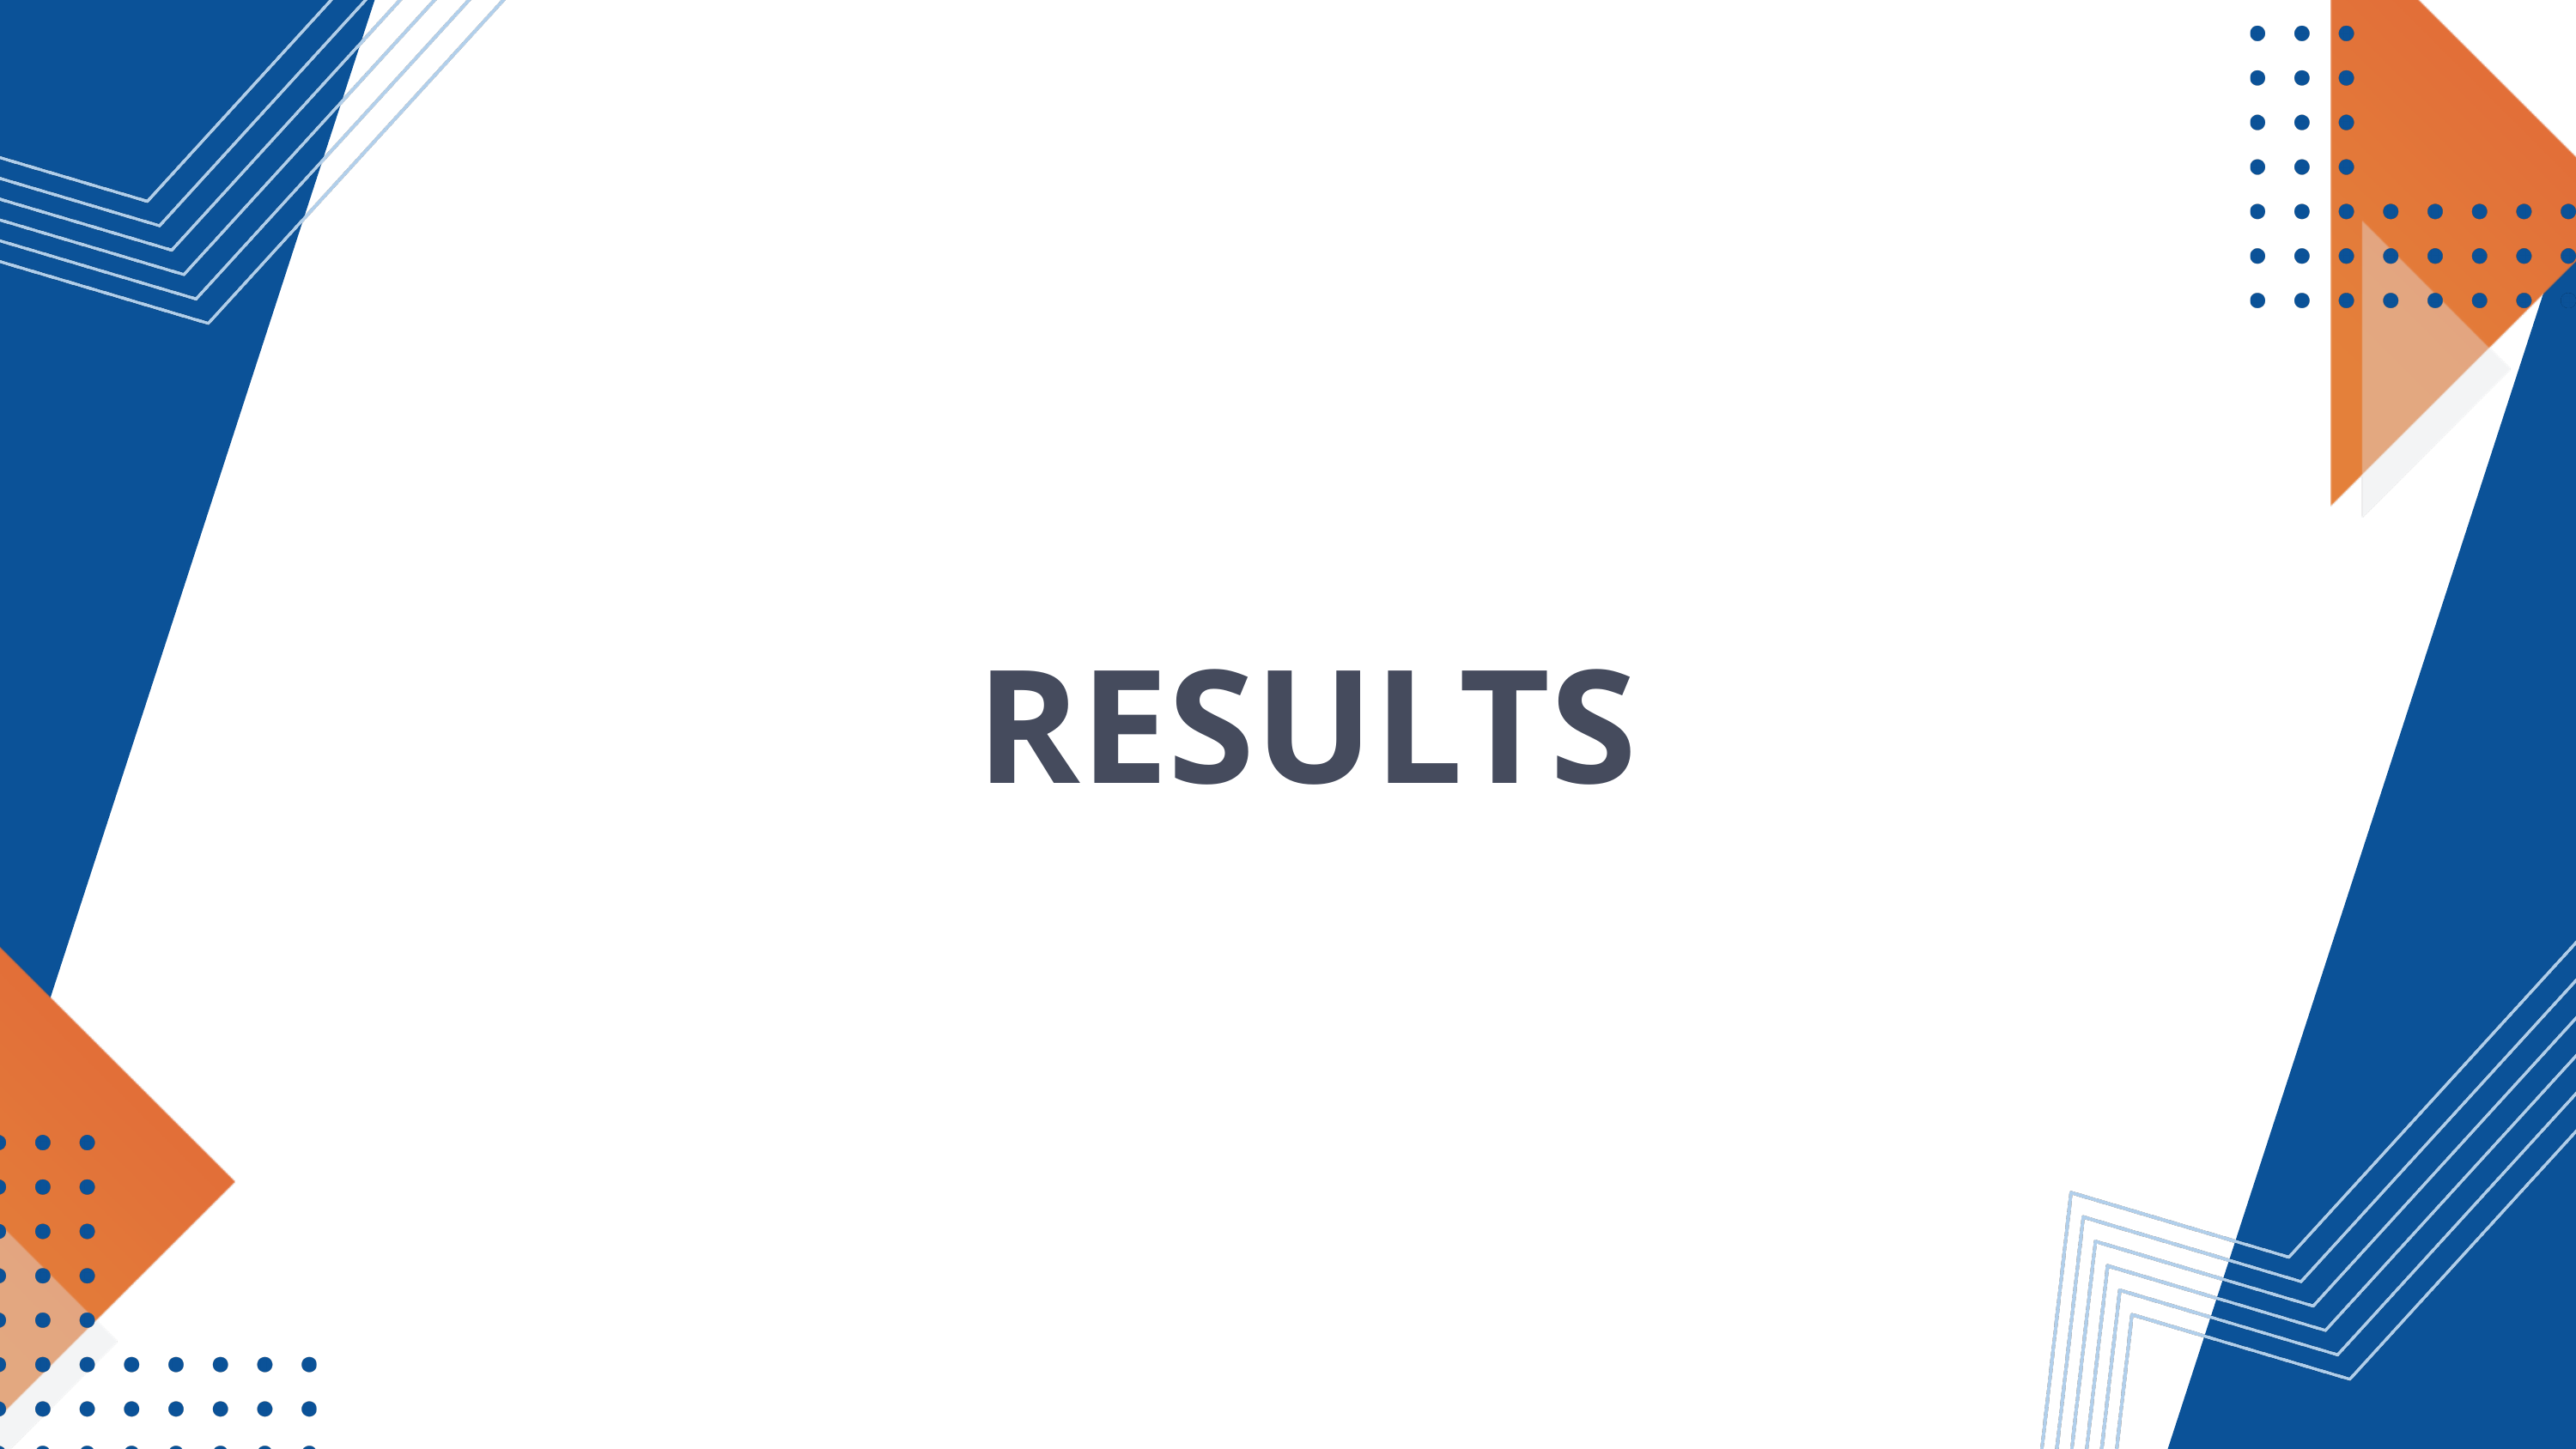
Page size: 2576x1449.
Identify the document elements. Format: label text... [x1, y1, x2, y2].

text_box [2330, 308, 2576, 518]
text_box [0, 885, 236, 1135]
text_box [1647, 868, 2576, 1449]
text_box RESULTS [301, 625, 2314, 815]
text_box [0, 0, 866, 551]
text_box [0, 1135, 317, 1449]
text_box [2250, 0, 2576, 308]
